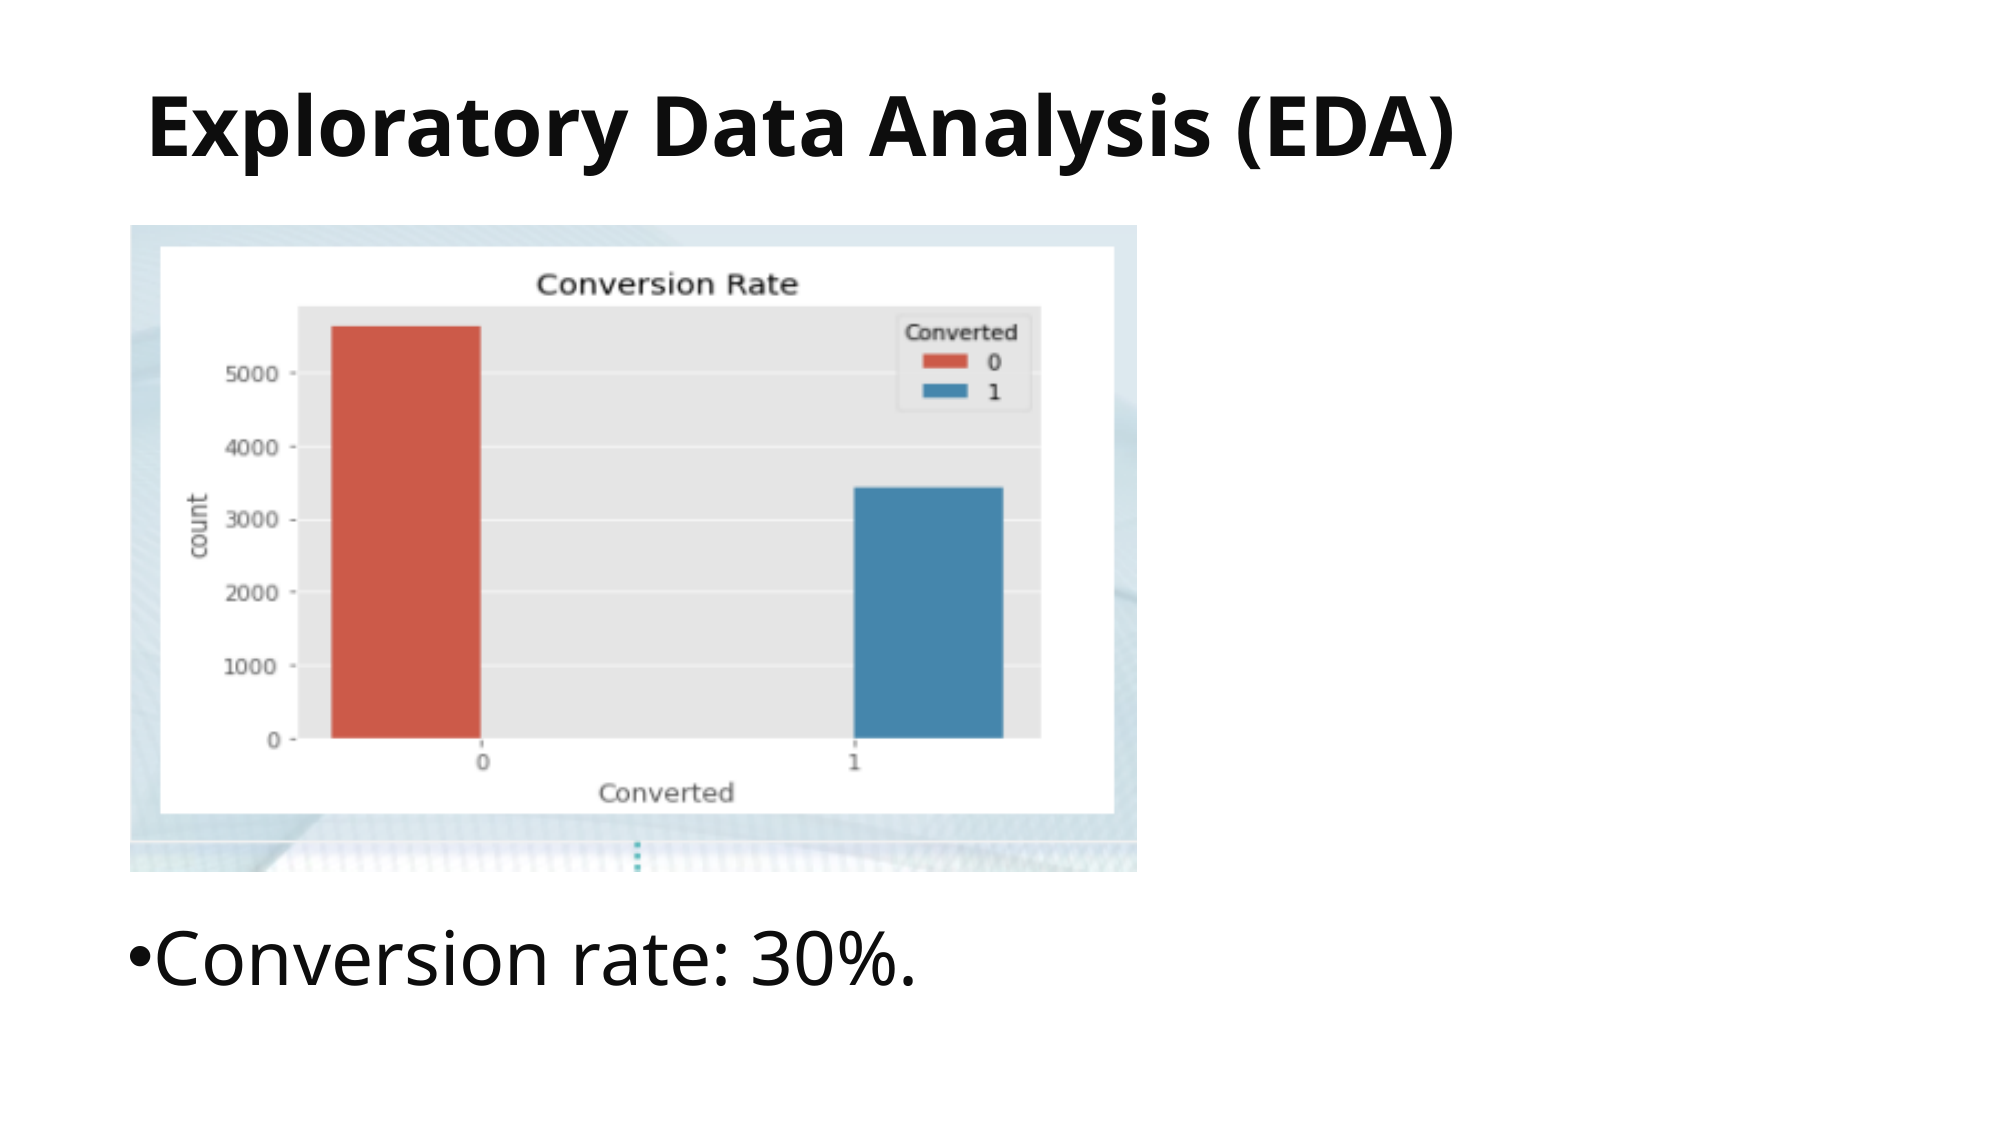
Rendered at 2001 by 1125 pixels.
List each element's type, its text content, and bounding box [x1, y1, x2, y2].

text_box Exploratory Data Analysis (EDA) [130, 66, 1500, 181]
picture [130, 225, 1137, 872]
text_box Conversion rate: 30%. [112, 903, 1602, 1009]
